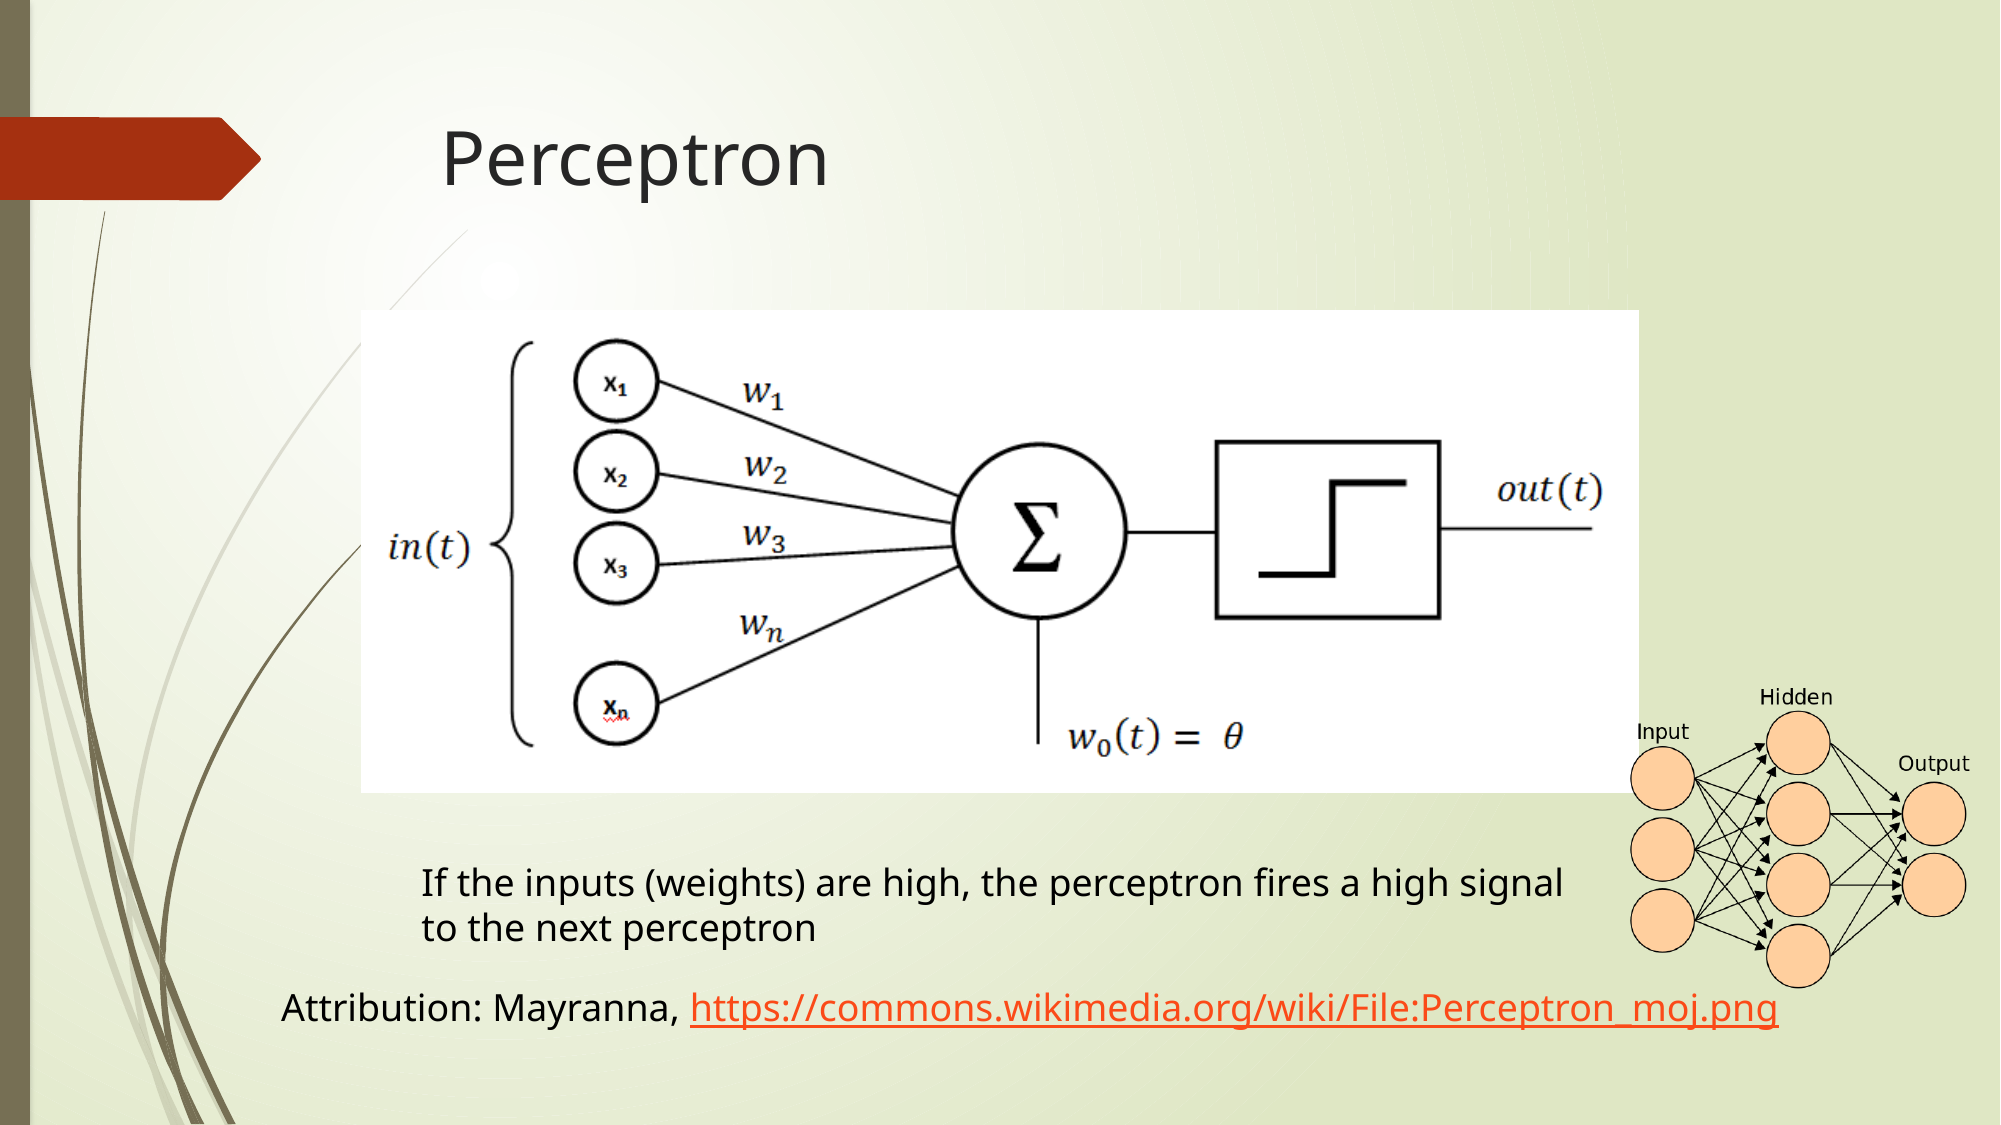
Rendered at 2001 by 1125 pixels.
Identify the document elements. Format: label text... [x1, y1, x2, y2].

title Perceptron [425, 102, 1888, 313]
text_box If the inputs (weights) are high, the perceptron fires a high signal to the next perceptron [406, 851, 1612, 956]
text_box Attribution: Mayranna, https://commons.wikimedia.org/wiki/File:Perceptron_moj.png [266, 976, 1854, 1043]
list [1616, 678, 1979, 1002]
picture [361, 310, 1639, 793]
